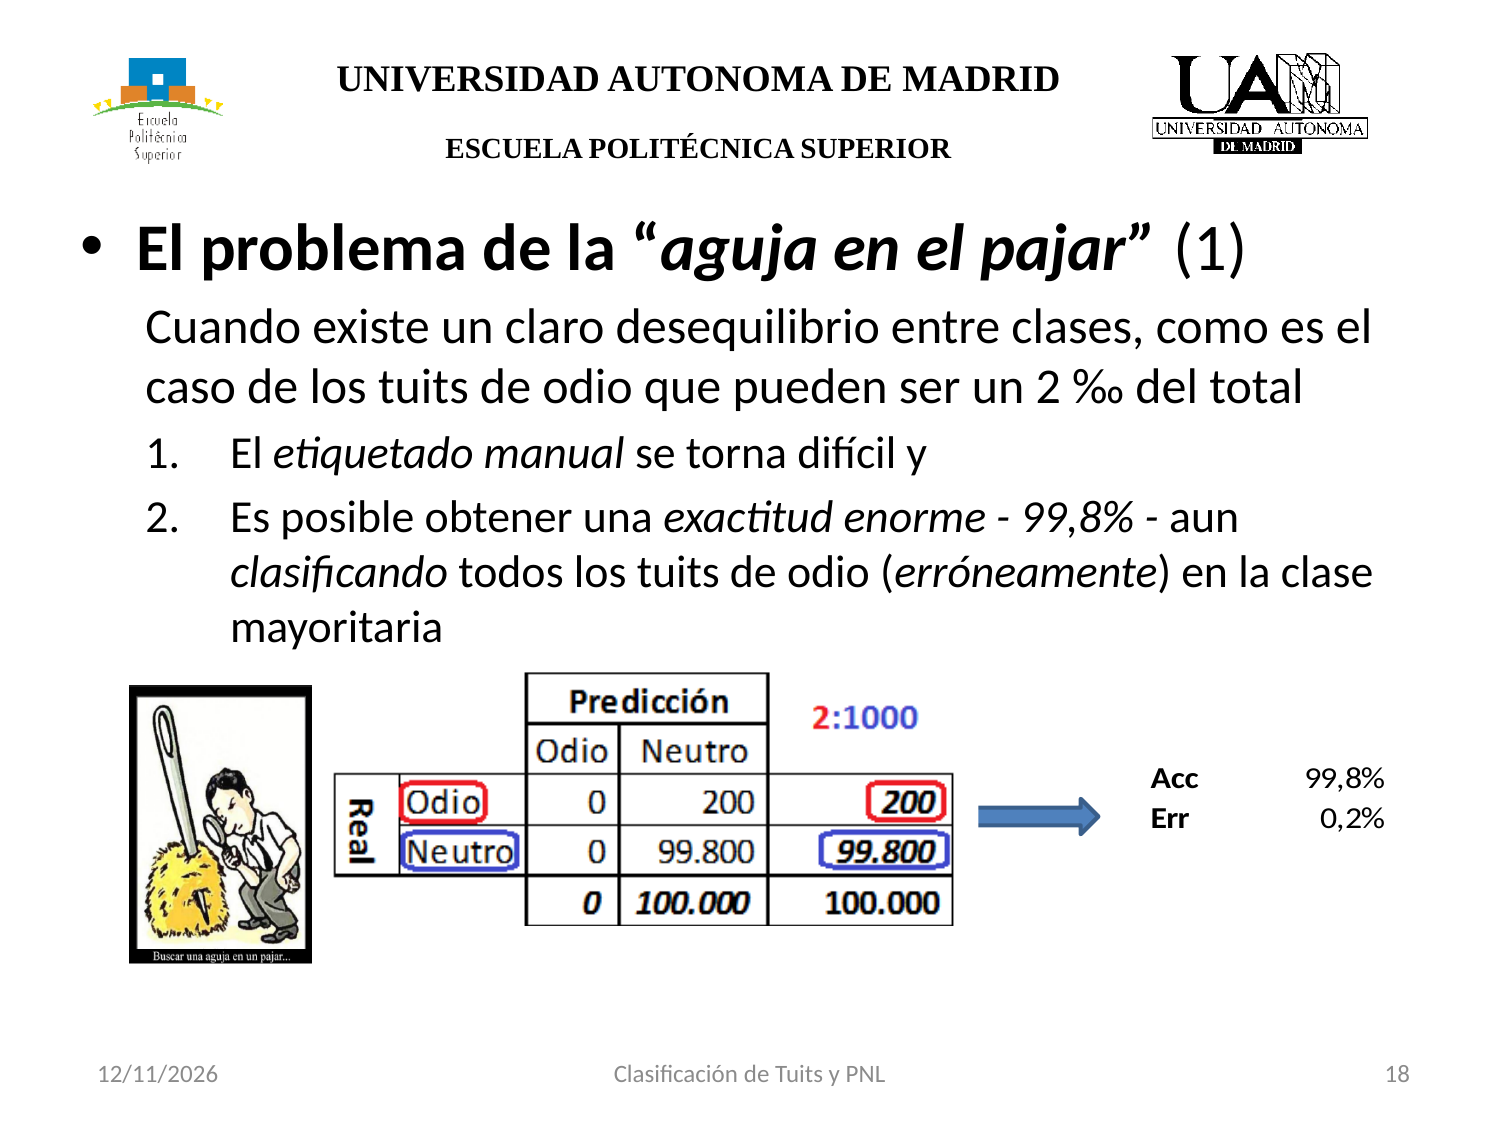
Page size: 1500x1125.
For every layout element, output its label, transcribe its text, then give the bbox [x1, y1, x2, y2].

picture [93, 58, 223, 164]
list El problema de la “aguja en el pajar” (1) Cuando existe un claro desequilibrio entre clases, como es el caso de los tuits de odio que pueden ser un 2 ‰ del total El etiquetado manual se torna difícil y Es posible obtener una exactitud enorme - 99,8% - aun clasificando todos los tuits de odio (erróneamente) en la clase mayoritaria [64, 196, 1416, 939]
text_box [983, 805, 1016, 828]
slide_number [82, 1042, 432, 1103]
picture [1148, 46, 1372, 164]
picture [153, 75, 163, 84]
footer Clasificación de Tuits y PNL [512, 1042, 988, 1103]
slide_number 18 [1074, 1042, 1425, 1103]
picture [322, 671, 979, 927]
picture [129, 685, 312, 964]
picture [1021, 760, 1393, 845]
